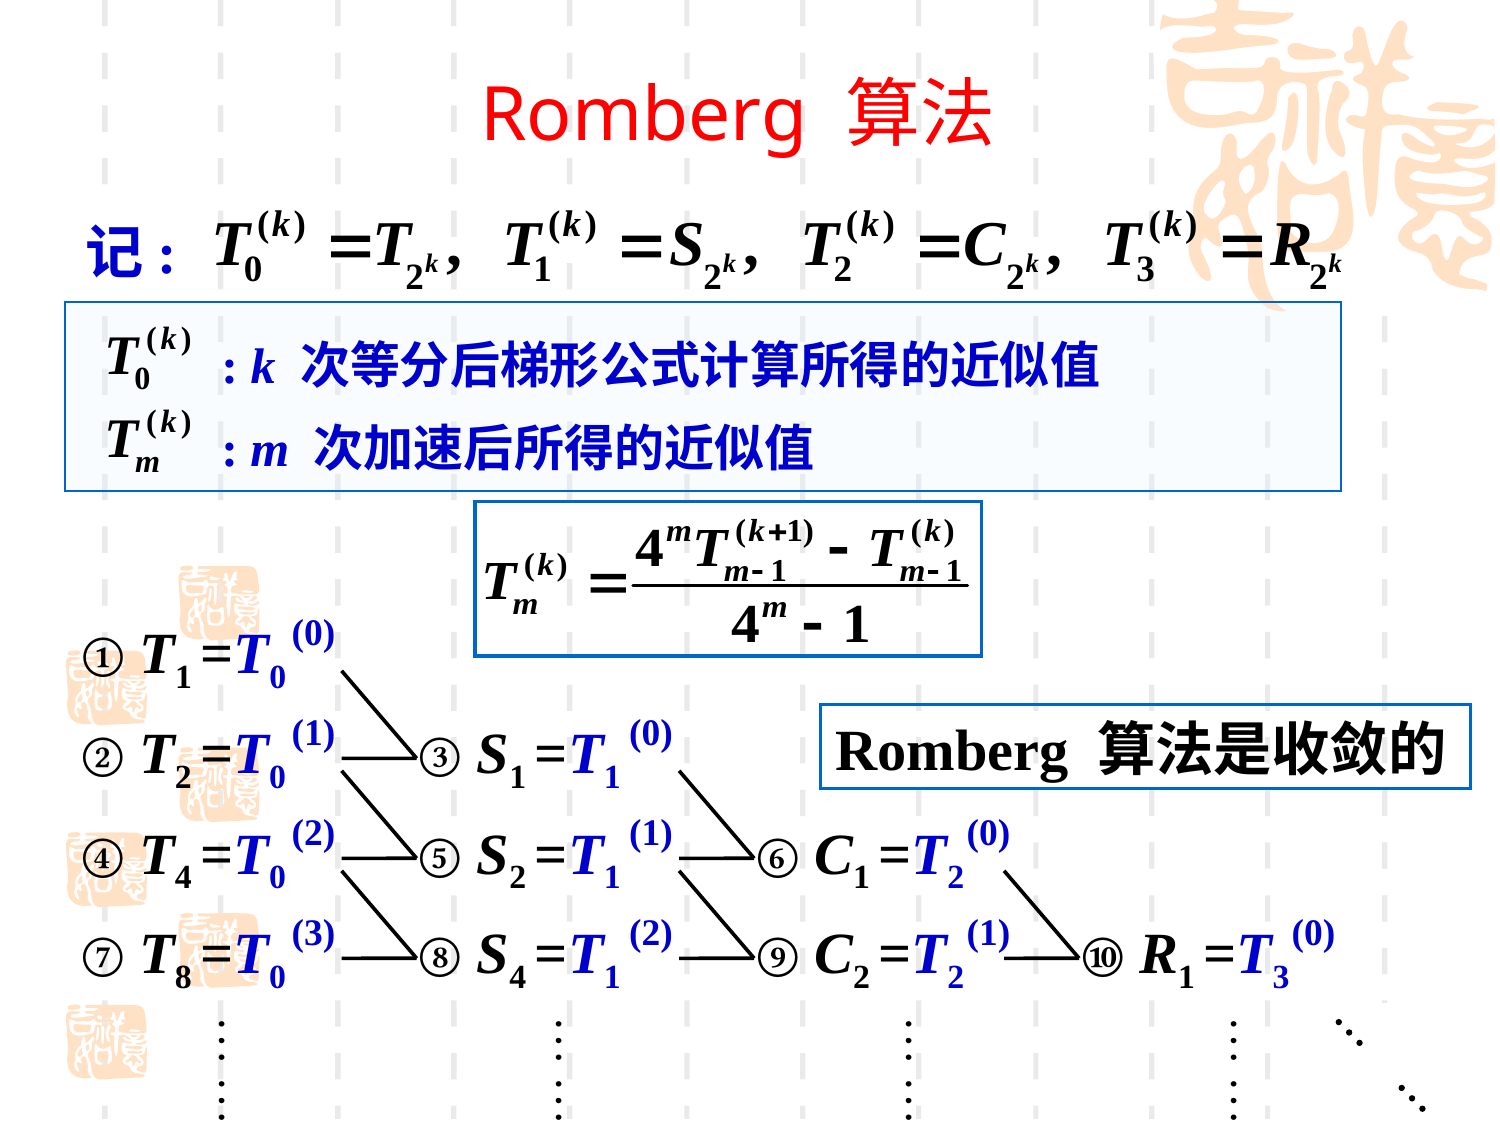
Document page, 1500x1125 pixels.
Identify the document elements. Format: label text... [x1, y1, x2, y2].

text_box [403, 908, 705, 994]
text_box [66, 808, 343, 894]
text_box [1003, 870, 1080, 959]
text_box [678, 770, 755, 859]
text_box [66, 707, 367, 794]
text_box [66, 608, 367, 694]
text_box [1066, 908, 1367, 994]
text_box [100, 314, 203, 396]
title Romberg 算法 [300, 37, 1175, 163]
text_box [100, 396, 203, 486]
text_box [341, 670, 417, 759]
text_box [403, 707, 705, 794]
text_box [341, 870, 417, 959]
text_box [206, 196, 1357, 303]
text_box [476, 503, 981, 655]
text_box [741, 808, 1042, 894]
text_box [1329, 1002, 1444, 1121]
text_box [64, 302, 1341, 492]
text_box 记: [70, 208, 192, 293]
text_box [203, 1007, 1244, 1125]
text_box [678, 870, 755, 959]
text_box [403, 808, 680, 894]
text_box Romberg 算法是收敛的 [820, 704, 1471, 789]
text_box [741, 908, 1042, 994]
text_box : m 次加速后所得的近似值 [207, 408, 1270, 484]
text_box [341, 770, 417, 859]
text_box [66, 908, 367, 994]
text_box : k 次等分后梯形公式计算所得的近似值 [207, 325, 1329, 401]
